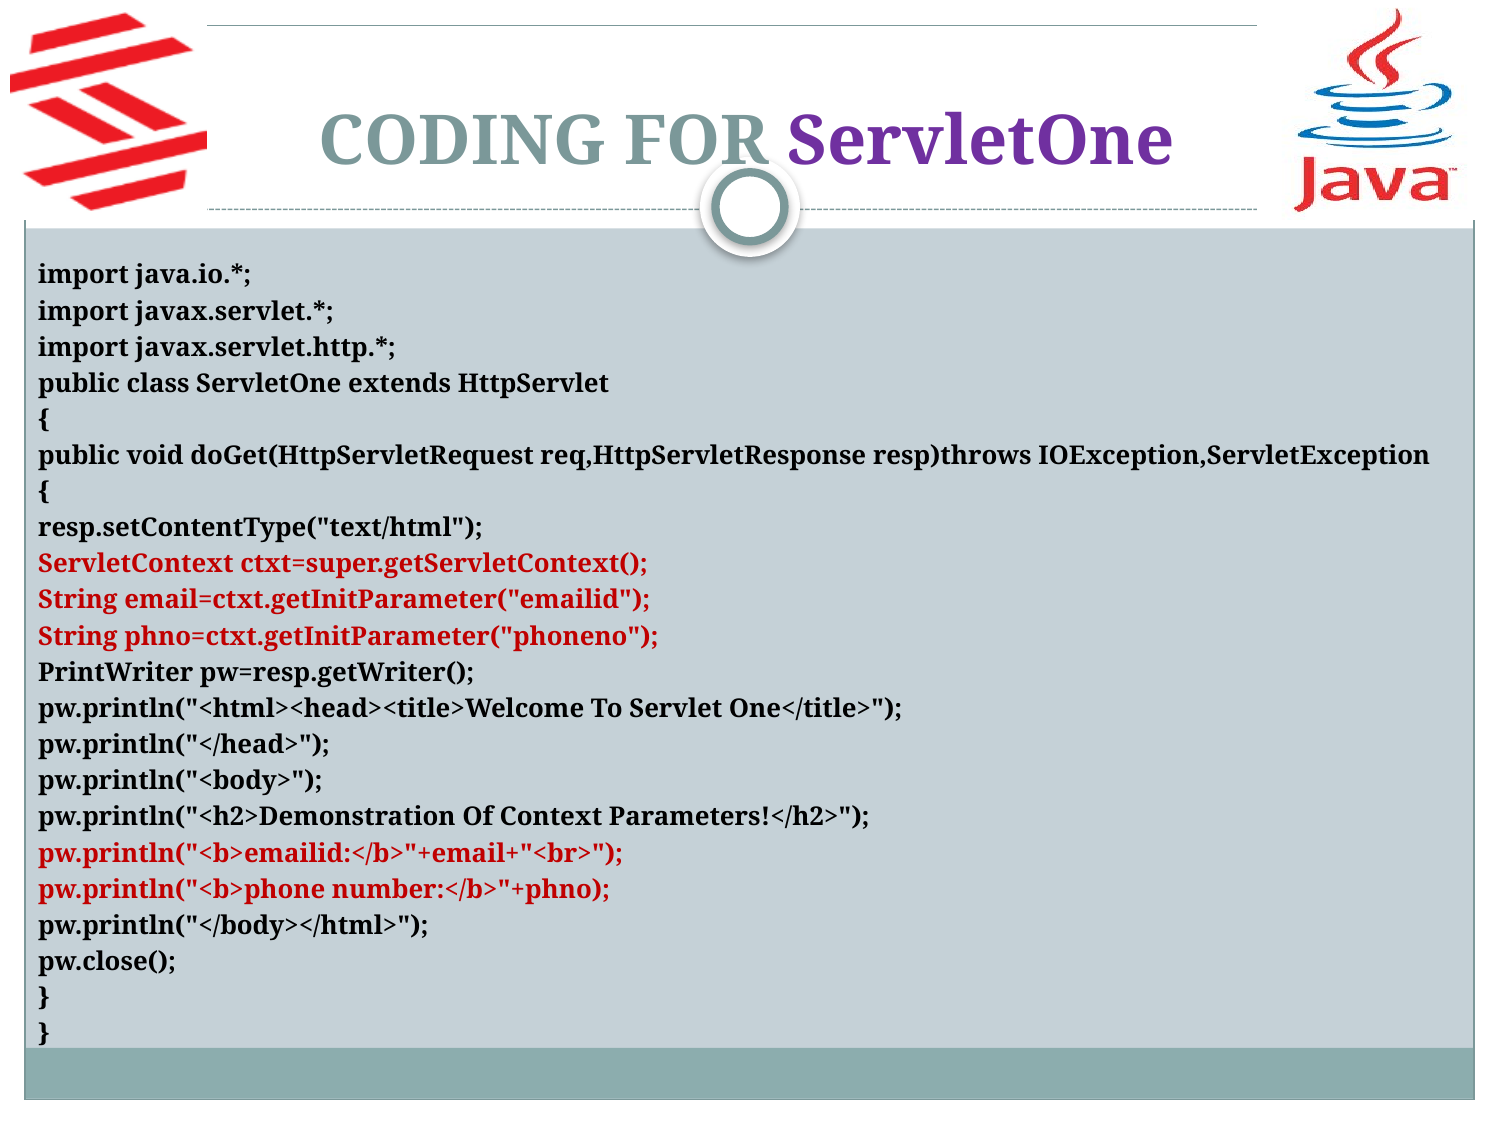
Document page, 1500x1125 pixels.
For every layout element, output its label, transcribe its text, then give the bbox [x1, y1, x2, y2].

list import java.io.*; import javax.servlet.*; import javax.servlet.http.*; public class ServletOne extends HttpServlet { public void doGet(HttpServletRequest req,HttpServletResponse resp)throws IOException,ServletException { resp.setContentType("text/html"); ServletContext ctxt=super.getServletContext(); String email=ctxt.getInitParameter("emailid"); String phno=ctxt.getInitParameter("phoneno"); PrintWriter pw=resp.getWriter(); pw.println("<html><head><title>Welcome To Servlet One</title>"); pw.println("</head>"); pw.println("<body>"); pw.println("<h2>Demonstration Of Context Parameters!</h2>"); pw.println("<b>emailid:</b>"+email+"<br>"); pw.println("<b>phone number:</b>"+phno); pw.println("</body></html>"); pw.close(); } } [23, 250, 1477, 1090]
picture [1257, 0, 1483, 221]
title CODING FOR ServletOne [213, 23, 1250, 186]
picture [10, 11, 207, 221]
